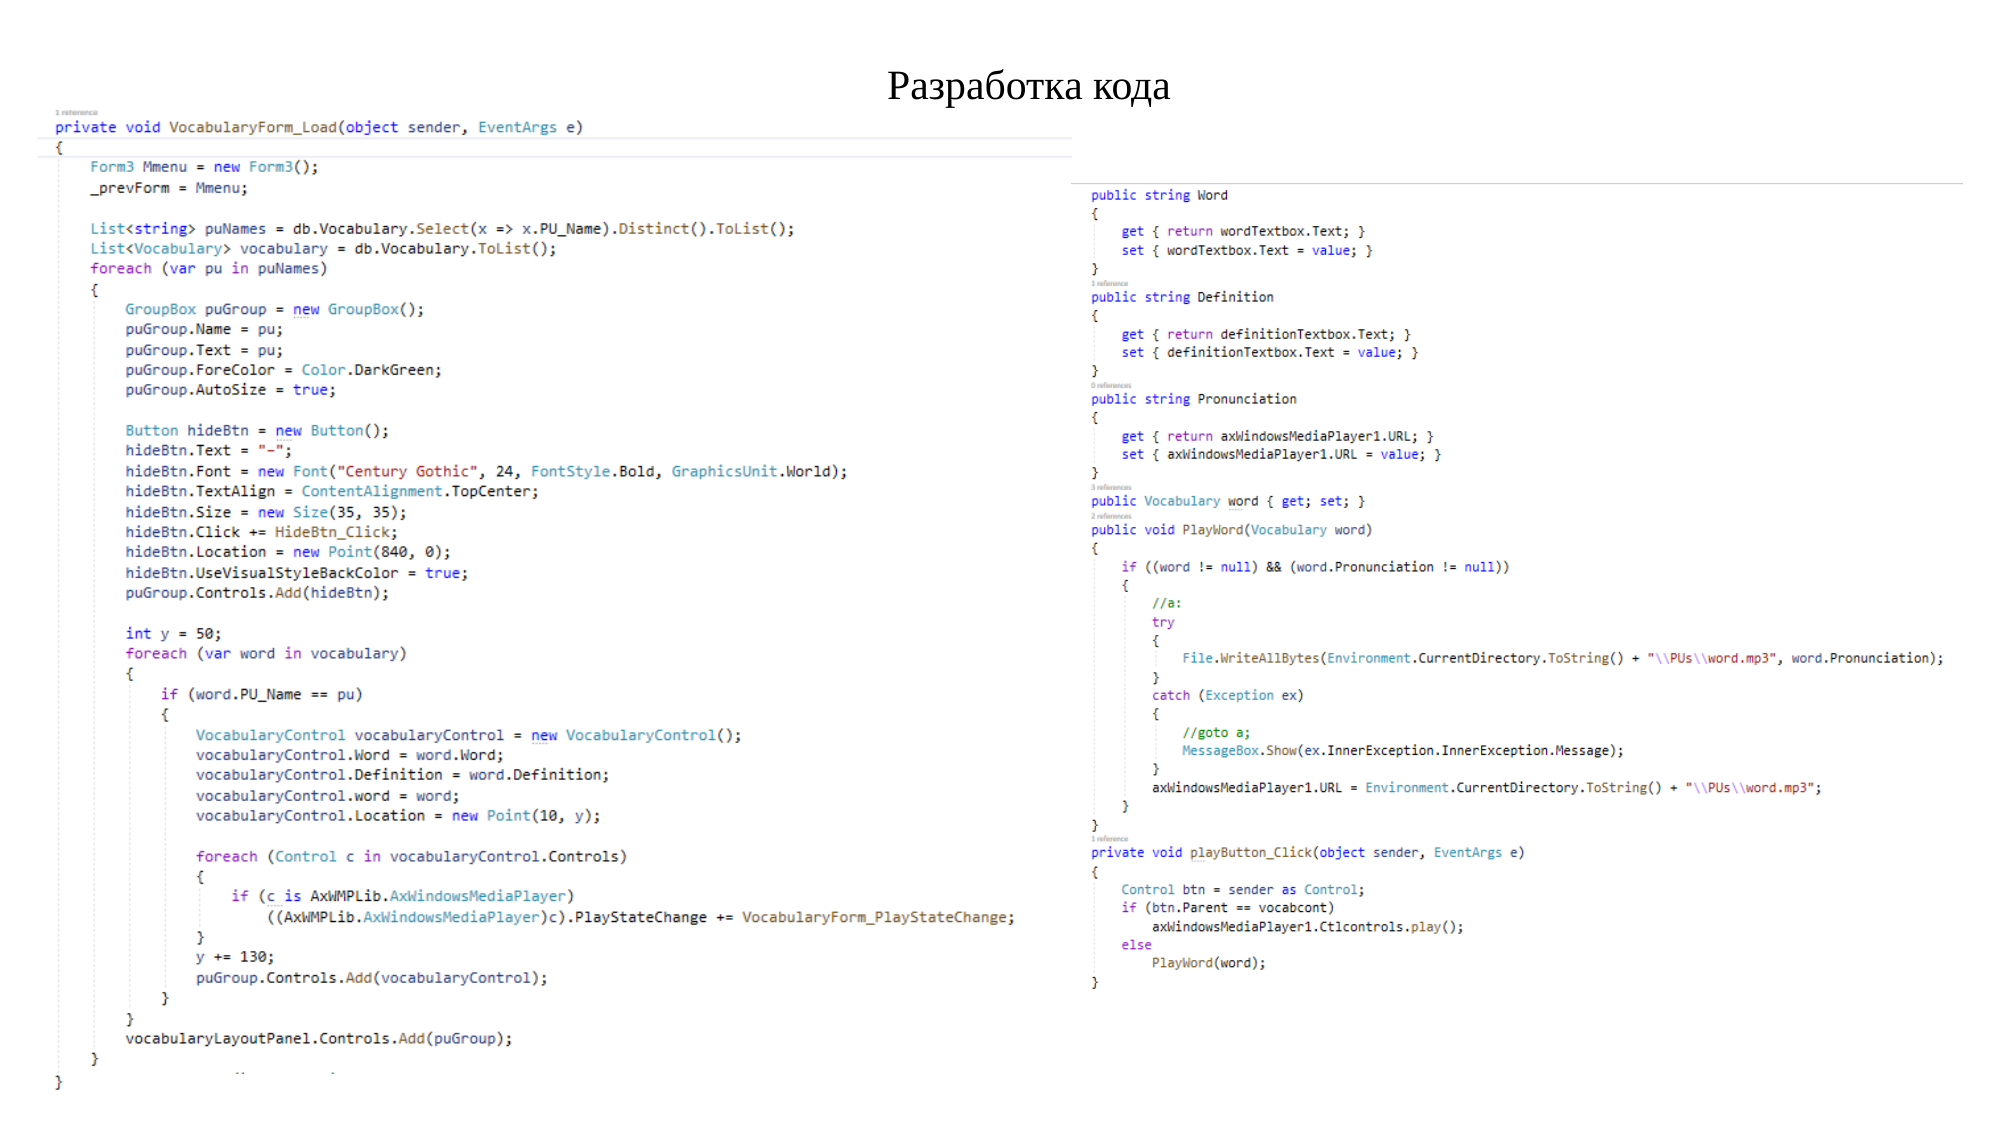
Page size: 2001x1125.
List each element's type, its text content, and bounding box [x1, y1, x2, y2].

subtitle Разработка кода [279, 56, 1780, 122]
picture [37, 110, 1963, 1100]
